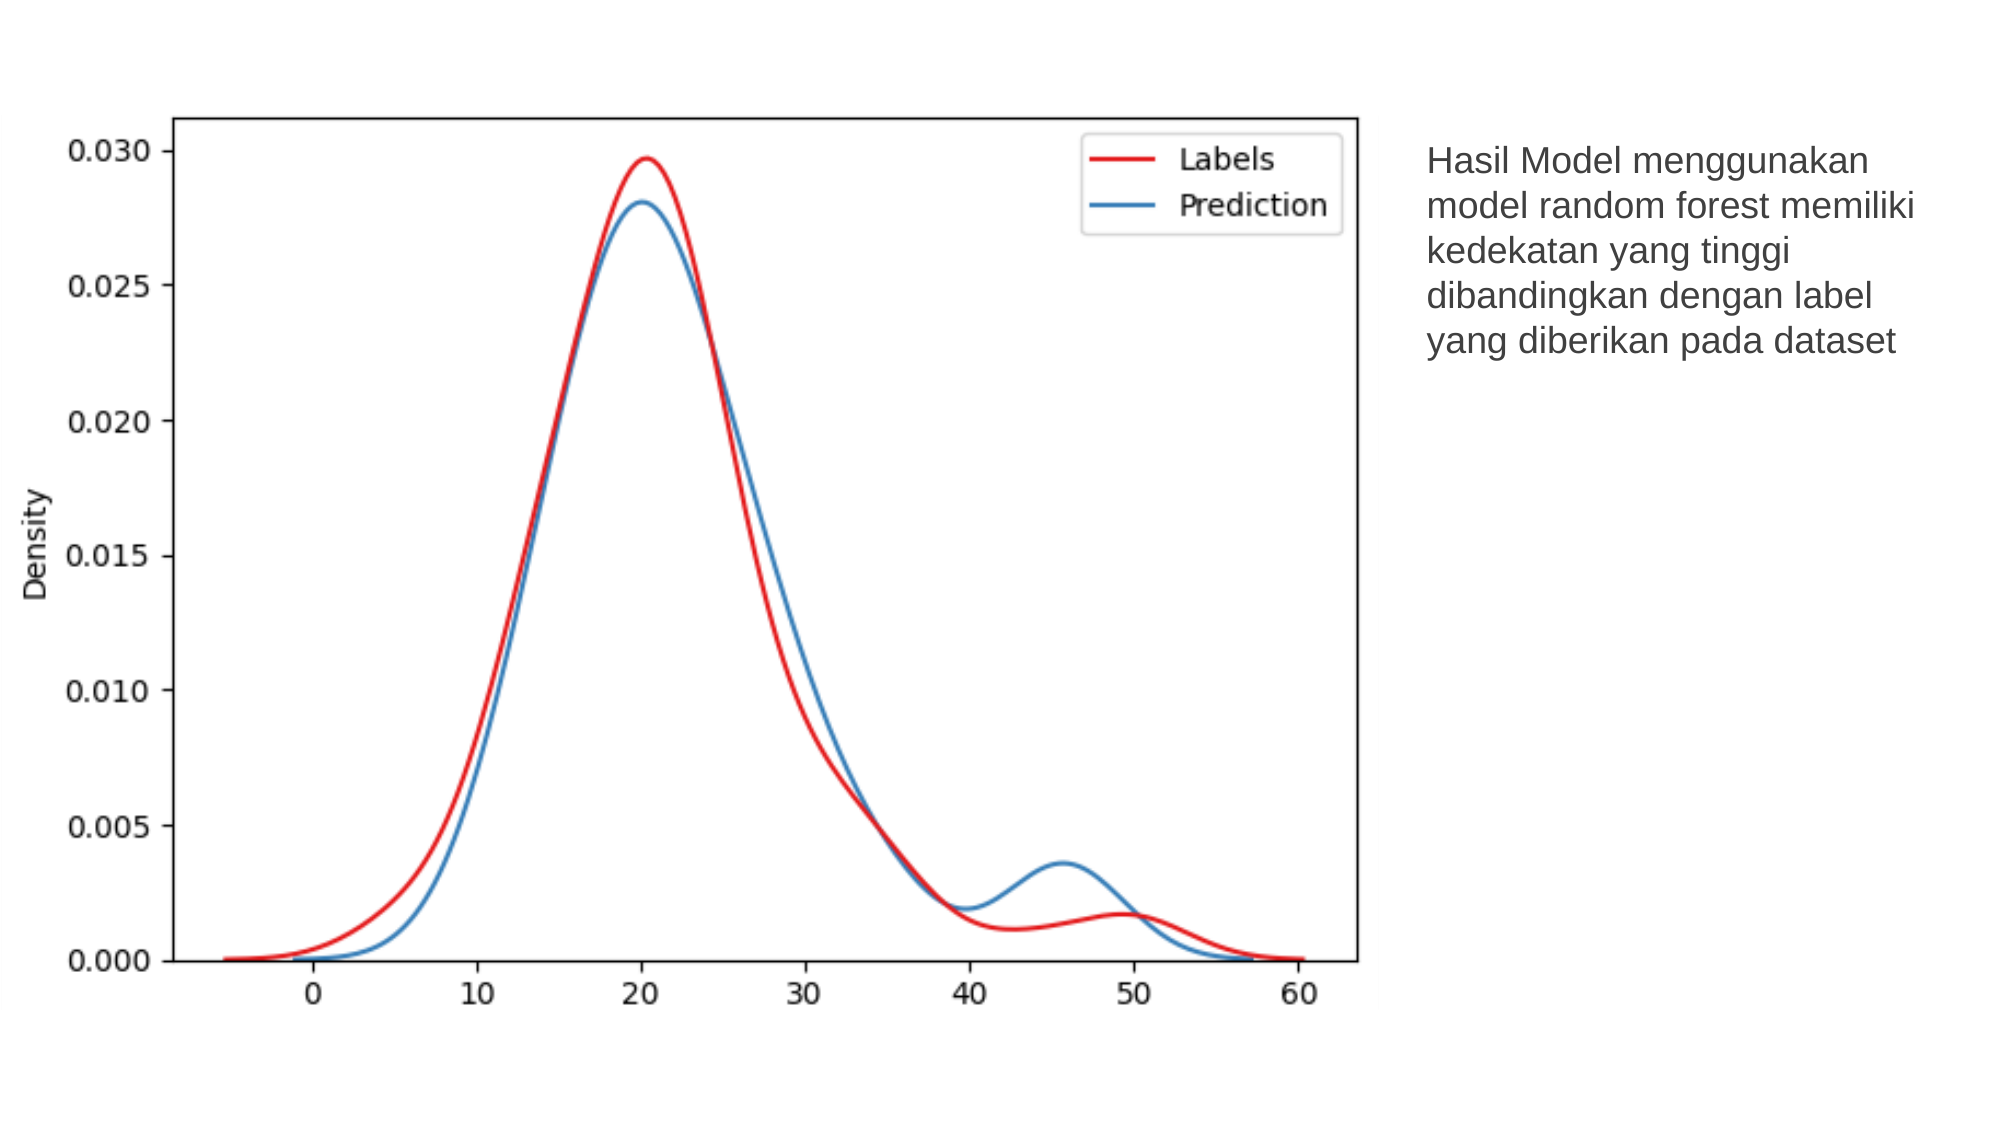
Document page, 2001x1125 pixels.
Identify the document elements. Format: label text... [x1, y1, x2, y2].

text_box Hasil Model menggunakan model random forest memiliki kedekatan yang tinggi dibandingkan dengan label yang diberikan pada dataset [1419, 128, 1962, 369]
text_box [0, 115, 1379, 1010]
